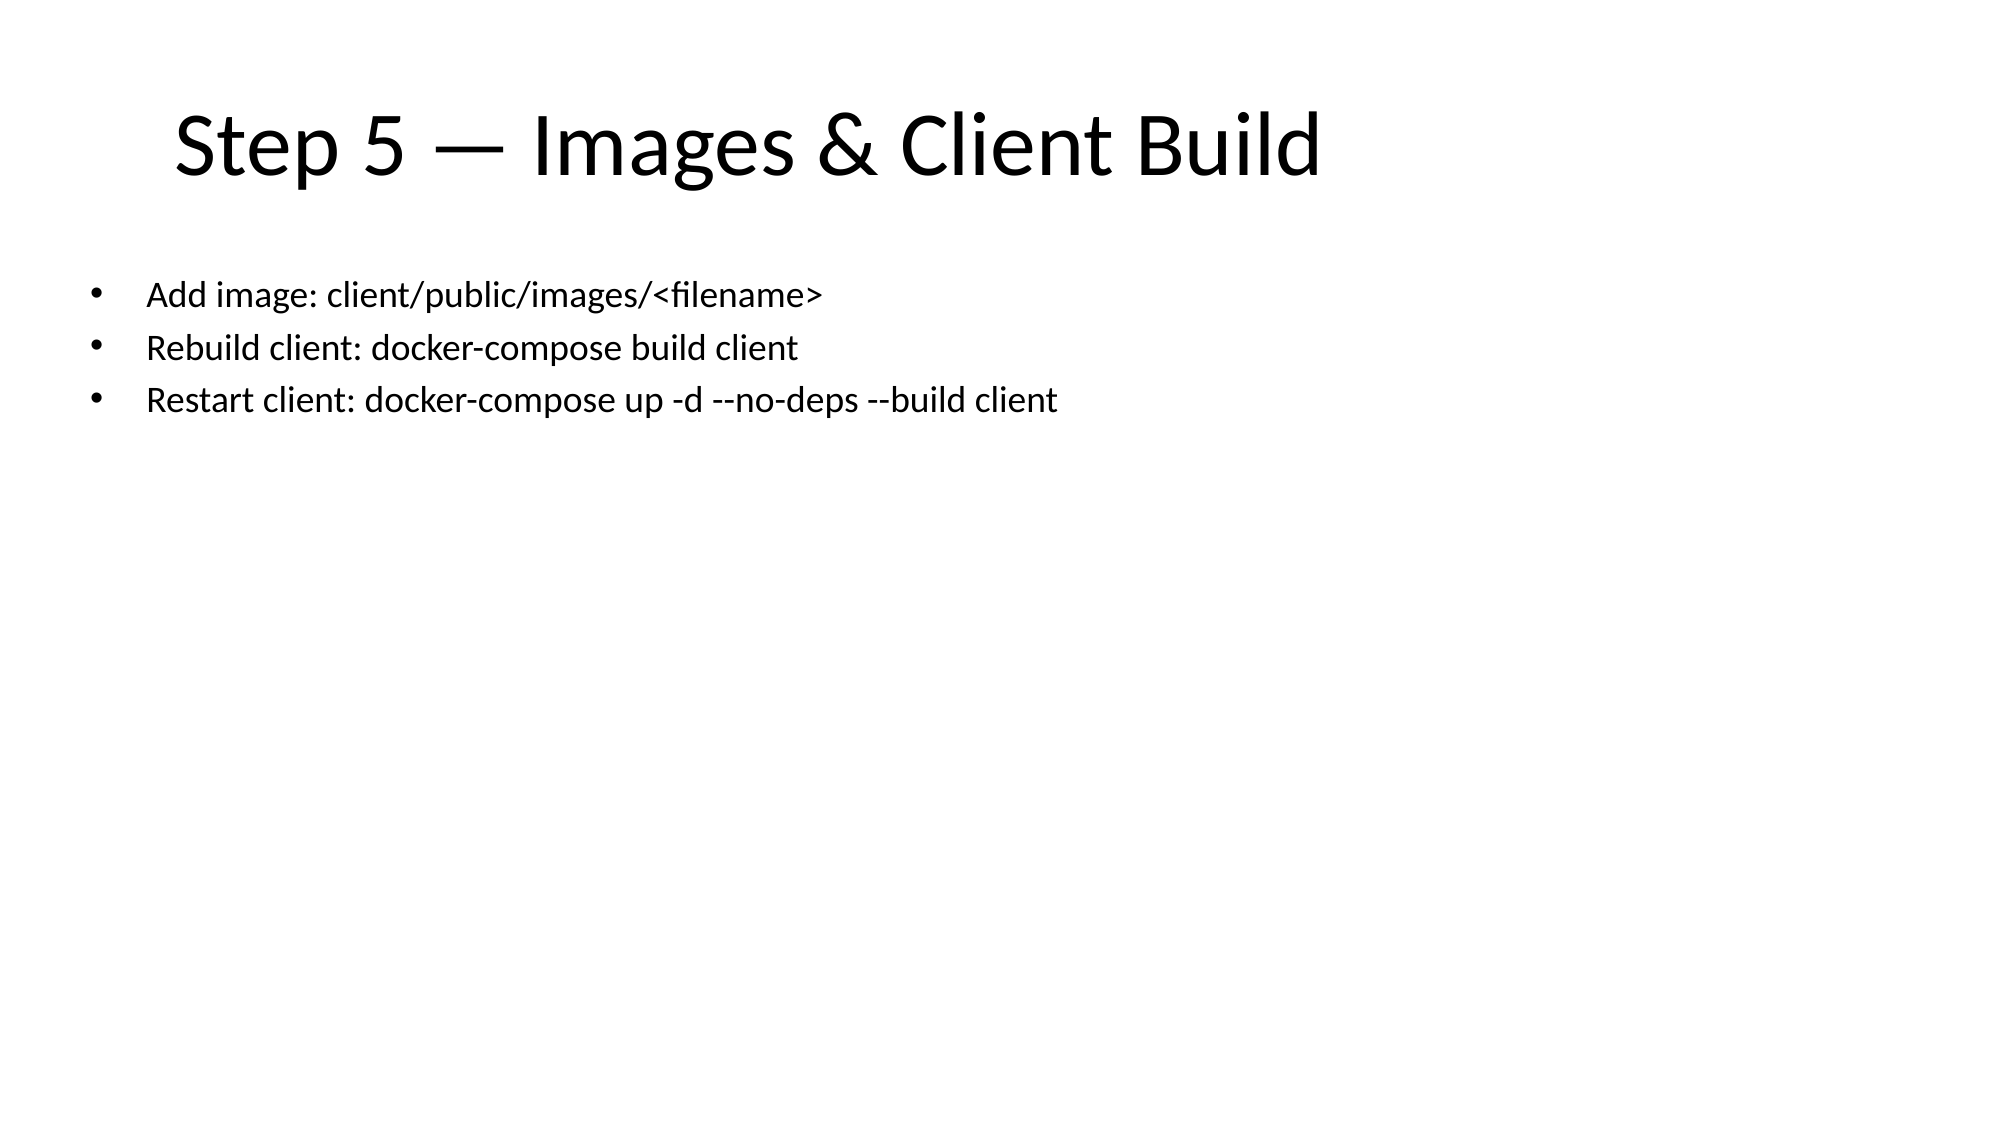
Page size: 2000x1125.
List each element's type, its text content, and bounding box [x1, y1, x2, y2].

title Step 5 — Images & Client Build [75, 45, 1425, 233]
list Add image: client/public/images/<filename> Rebuild client: docker-compose build client Restart client: docker-compose up -d --no-deps --build client [75, 262, 1425, 1005]
